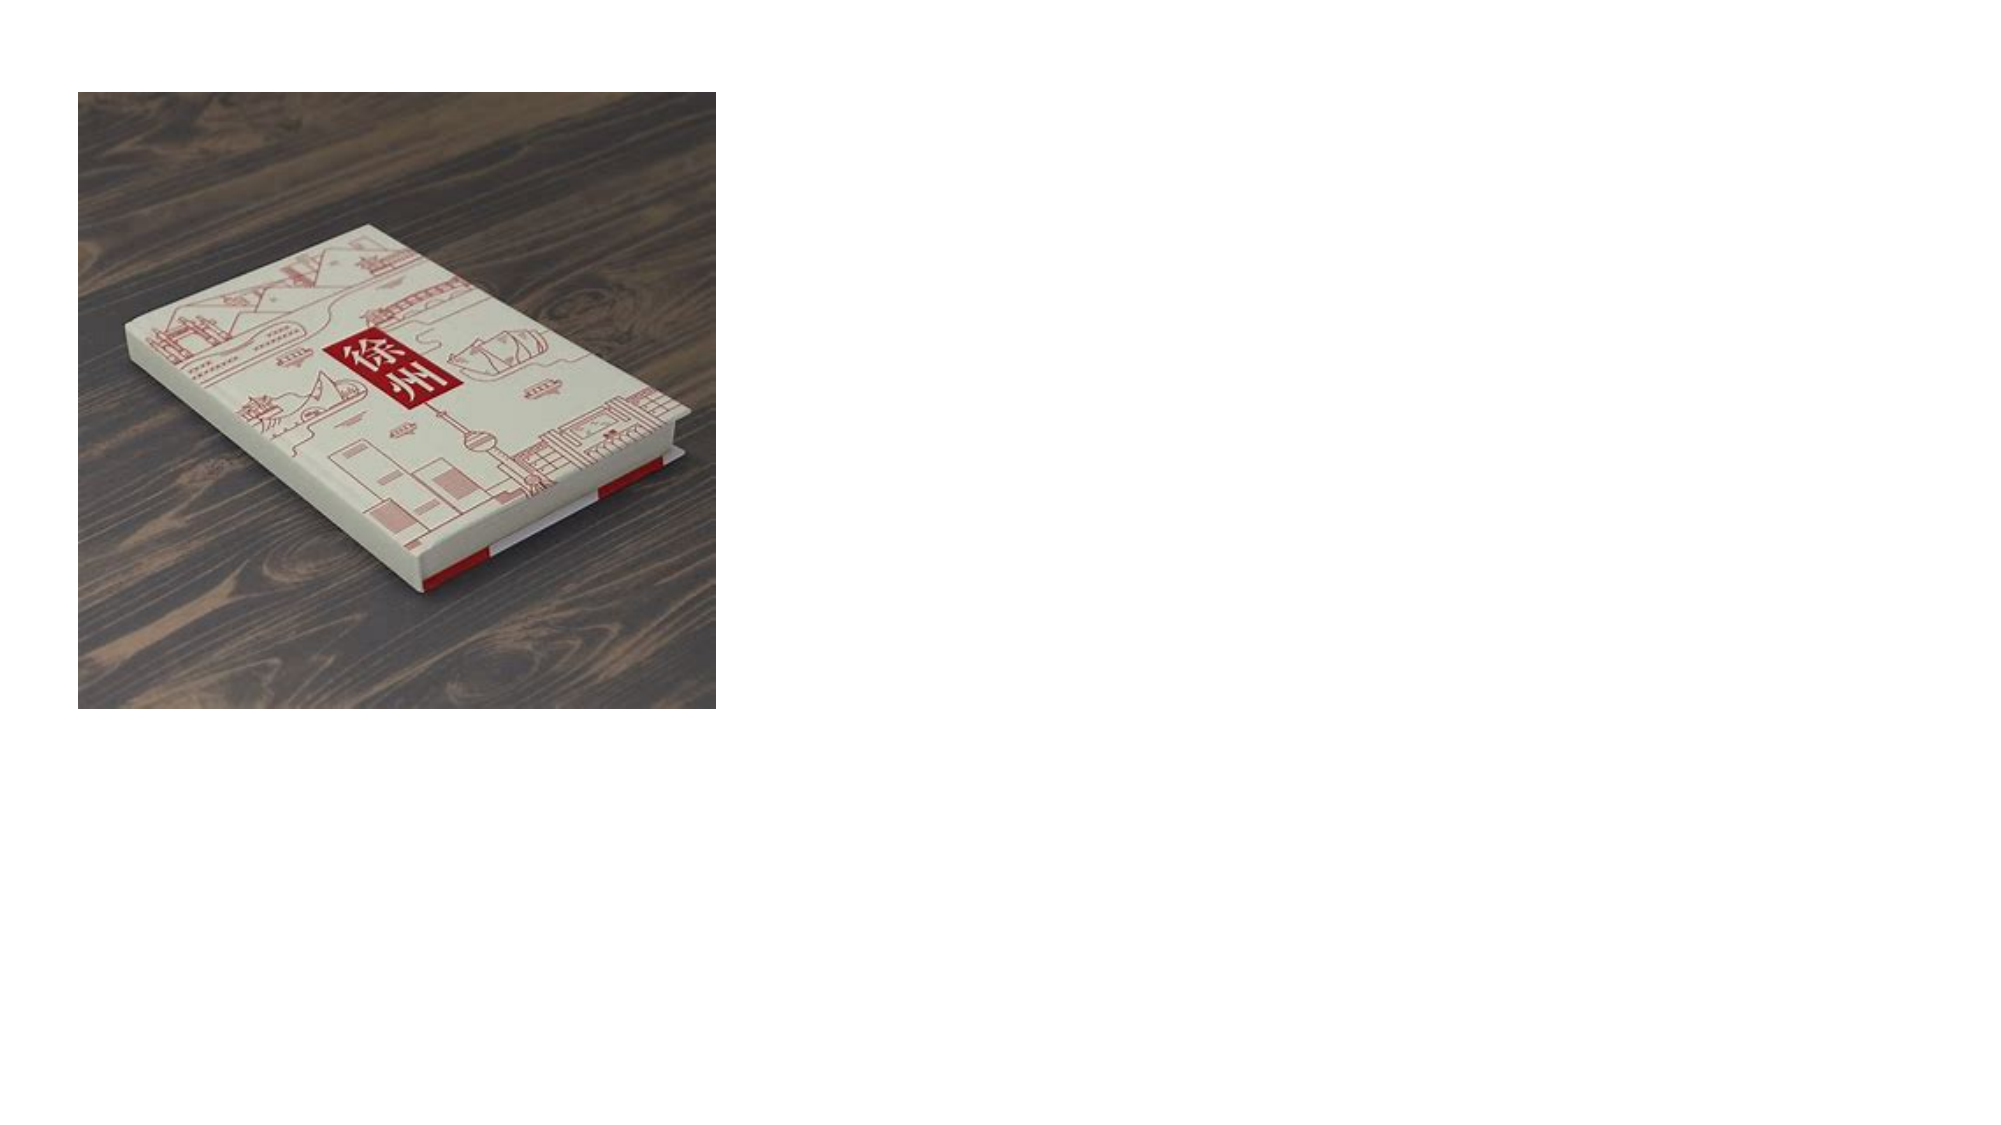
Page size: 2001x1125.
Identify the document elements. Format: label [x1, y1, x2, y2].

picture [78, 92, 716, 709]
